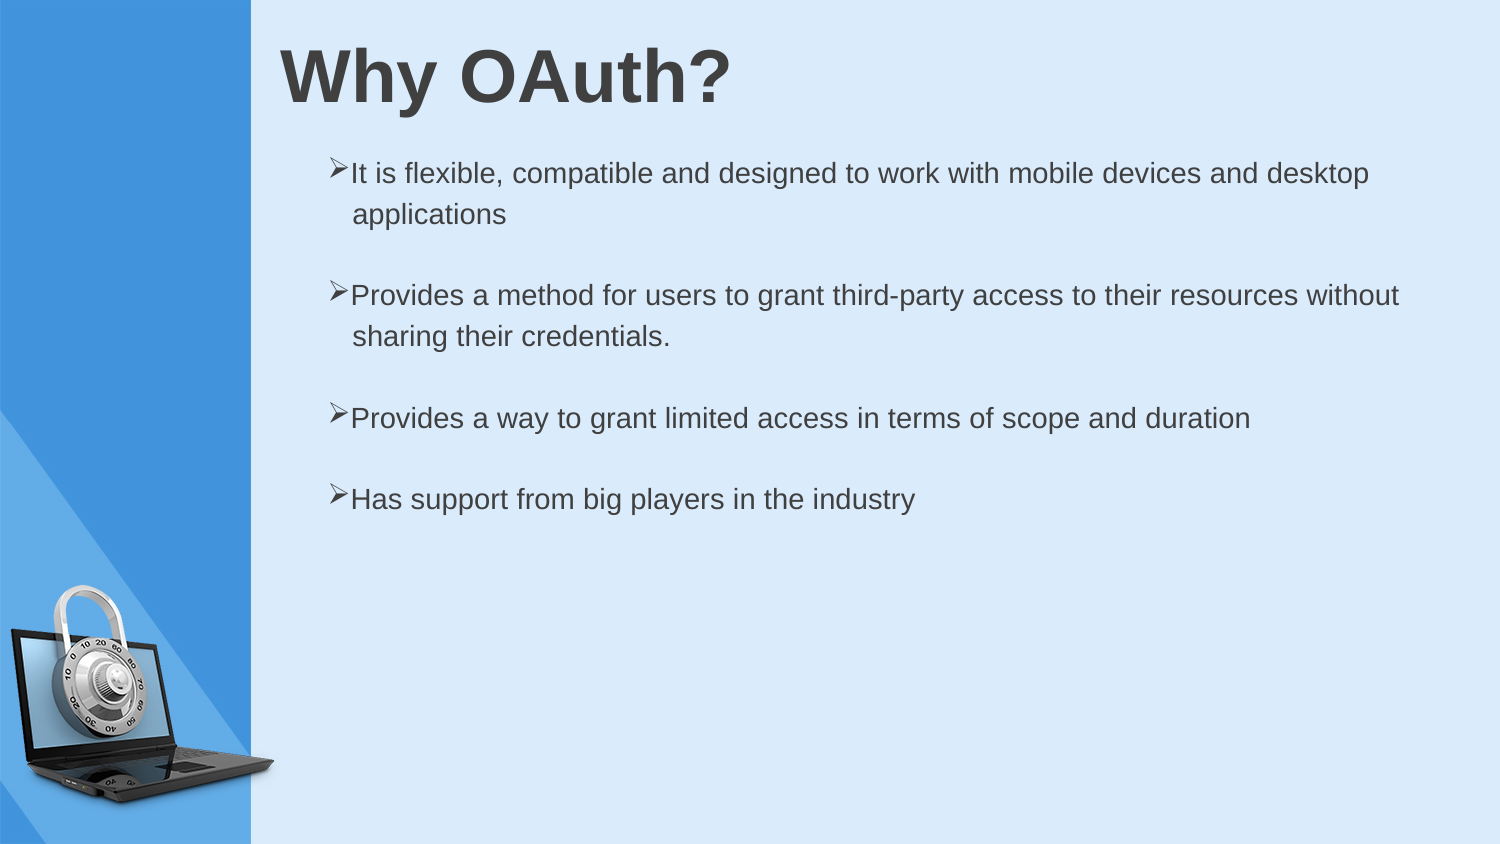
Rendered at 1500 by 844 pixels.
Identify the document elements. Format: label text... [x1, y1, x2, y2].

list It is flexible, compatible and designed to work with mobile devices and desktop applications Provides a method for users to grant third-party access to their resources without sharing their credentials. Provides a way to grant limited access in terms of scope and duration Has support from big players in the industry [262, 146, 1500, 747]
title Why OAuth? [265, 0, 1500, 146]
picture [0, 0, 1500, 844]
